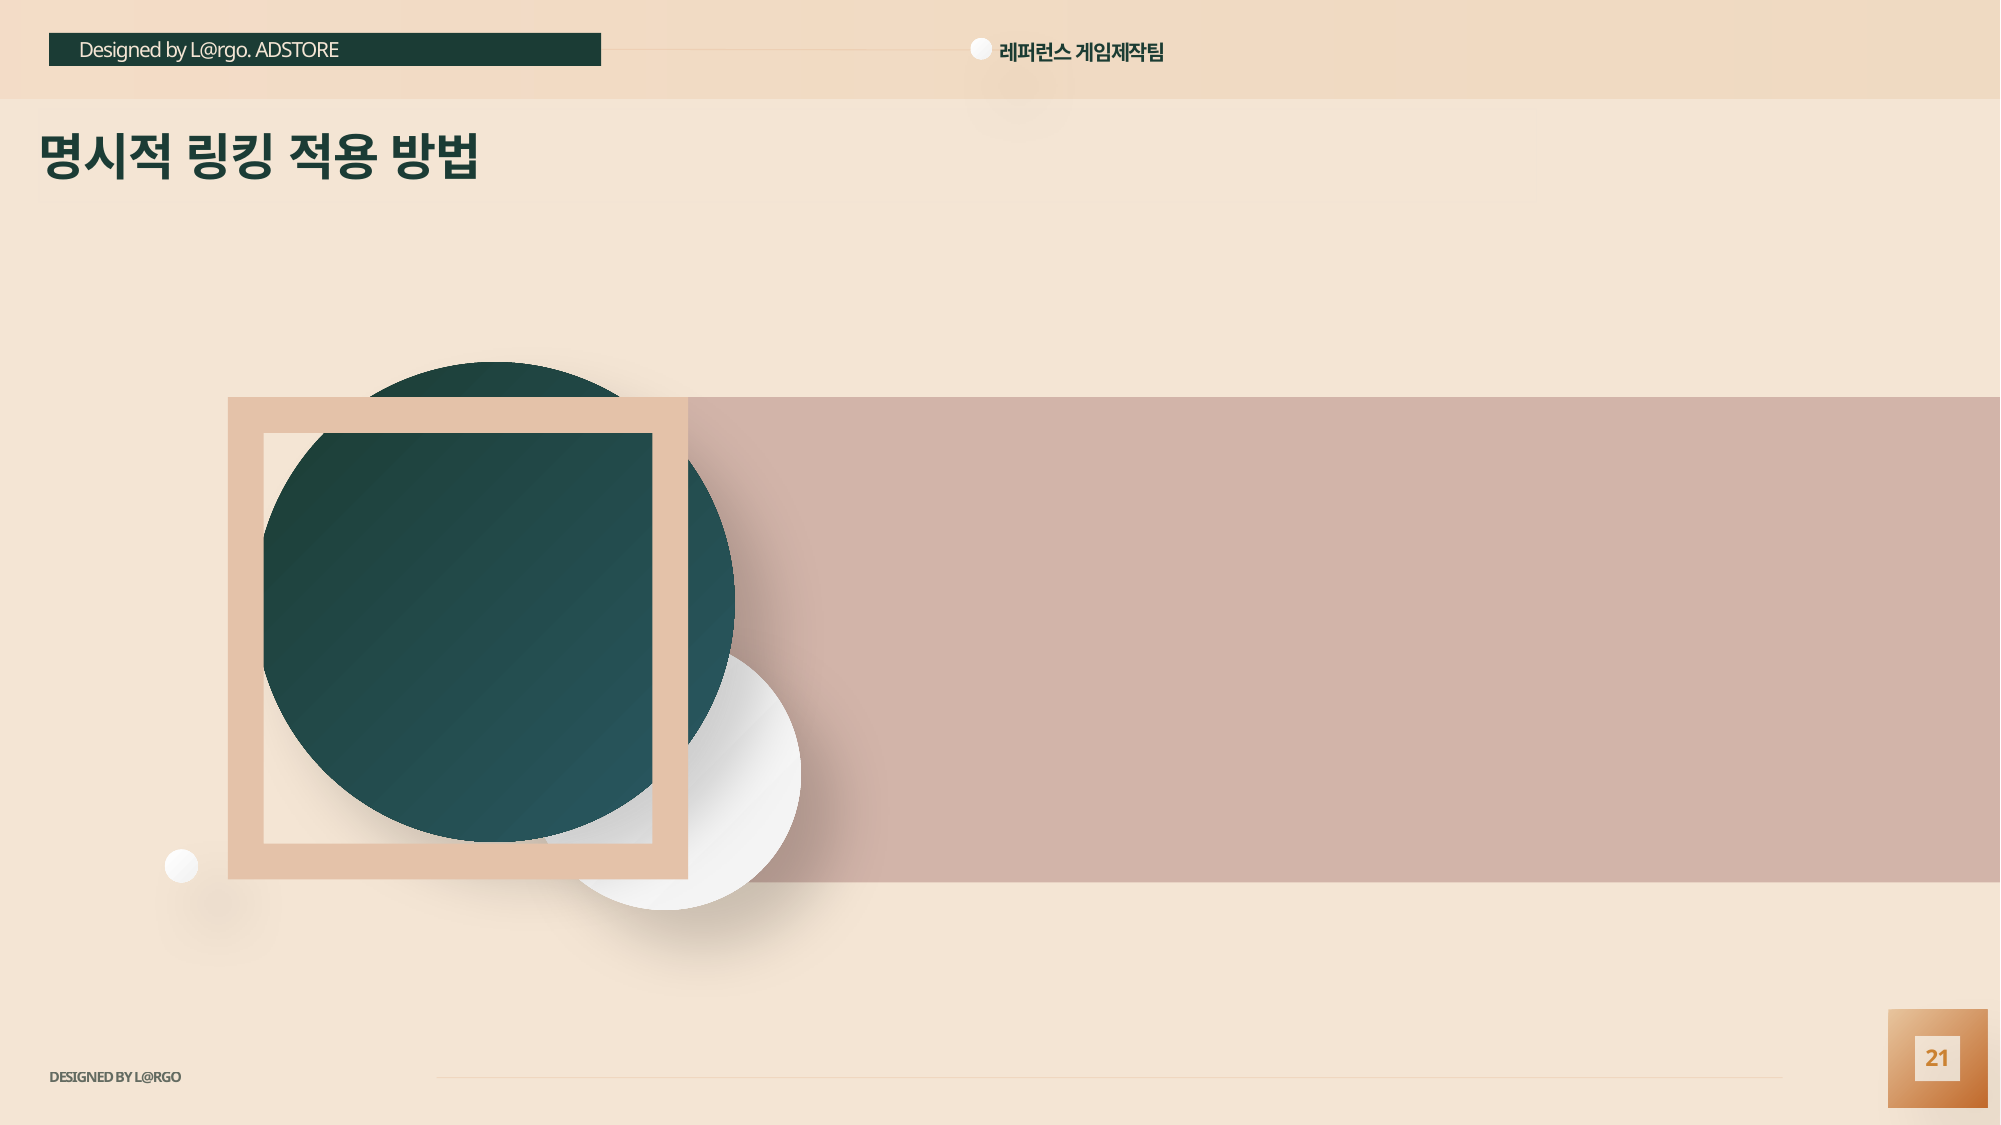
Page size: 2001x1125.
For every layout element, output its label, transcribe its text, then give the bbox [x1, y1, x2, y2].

list 레퍼런스 게임제작팀 [999, 33, 1951, 67]
slide_number 21 [1890, 1042, 1986, 1077]
footer DESIGNED BY L@RGO [49, 1051, 402, 1101]
text_box [689, 459, 736, 745]
text_box [227, 396, 689, 880]
text_box [265, 434, 651, 843]
list 영상으로 따로 만들 예정입니다. 김원일 교수님 사랑합니다 [689, 397, 2000, 883]
text_box [163, 848, 199, 884]
text_box [969, 36, 993, 61]
text_box 명시적 링킹 적용 방법 [38, 109, 1537, 203]
text_box [369, 361, 620, 396]
subtitle Designed by L@rgo. ADSTORE [49, 32, 602, 67]
text_box [605, 715, 802, 911]
